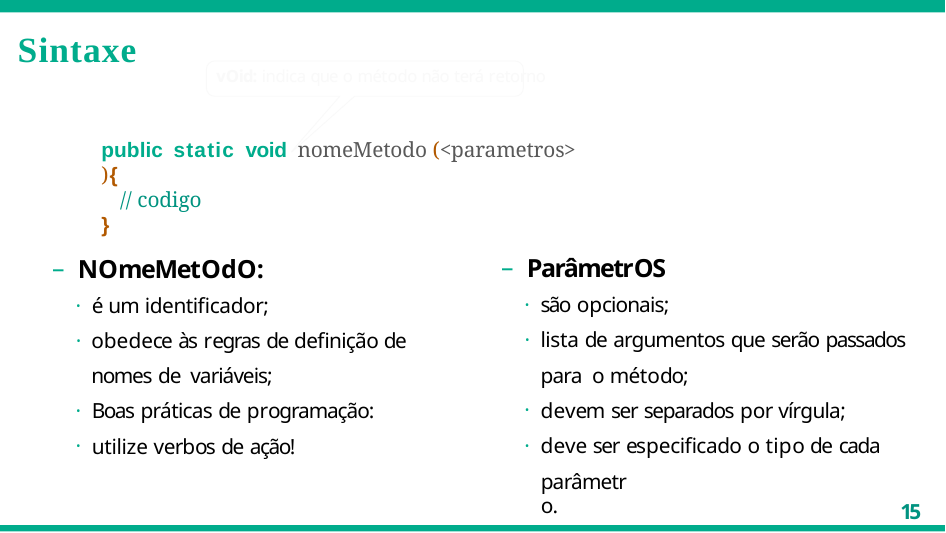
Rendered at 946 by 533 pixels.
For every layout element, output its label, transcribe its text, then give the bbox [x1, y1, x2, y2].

text_box [0, 525, 945, 532]
title Sintaxe [15, 24, 141, 116]
text_box parâmetro. [538, 468, 637, 518]
list Parâmetros são opcionais; lista de argumentos que serão passados para o método; devem ser separados por vírgula; deve ser especificado o tipo de cada [21, 238, 924, 525]
text_box 15 [898, 496, 924, 524]
text_box void: indica que o método não terá retorno public static void nomeMetodo (<parametros> ){ // codigo } [99, 63, 581, 237]
